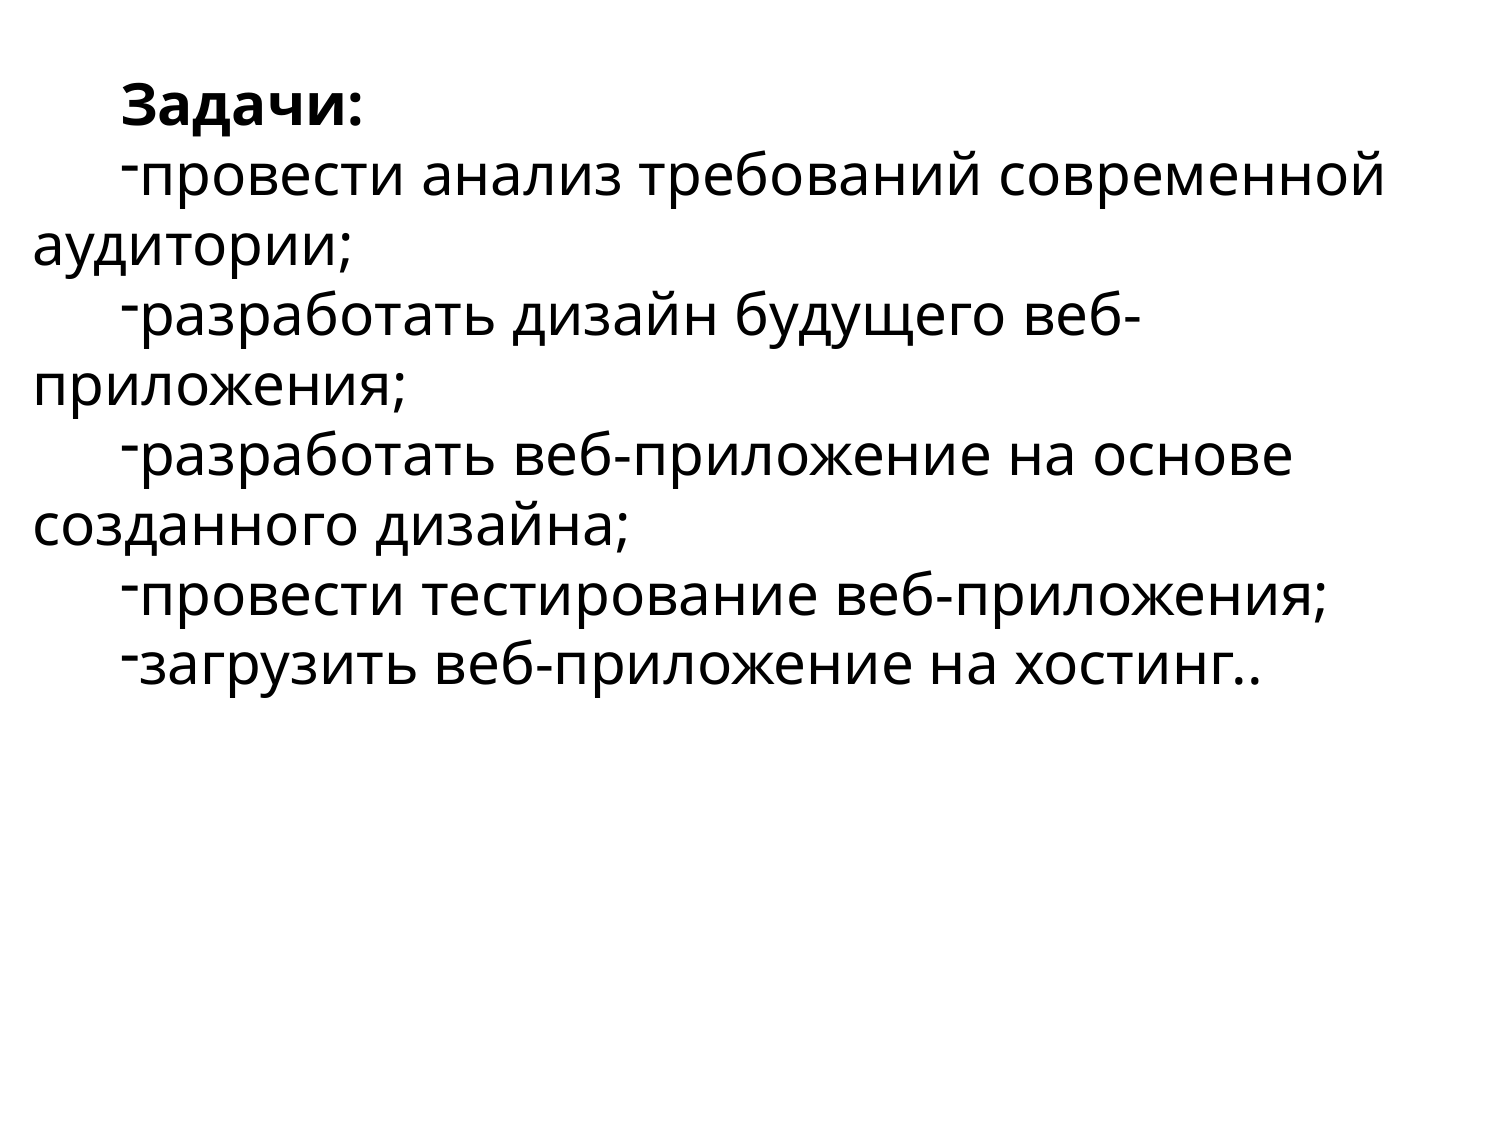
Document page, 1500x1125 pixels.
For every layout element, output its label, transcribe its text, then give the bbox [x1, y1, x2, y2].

text_box Задачи: провести анализ требований современной аудитории; разработать дизайн будущего веб-приложения; разработать веб-приложение на основе созданного дизайна; провести тестирование веб-приложения; загрузить веб-приложение на хостинг.. [17, 0, 1500, 704]
